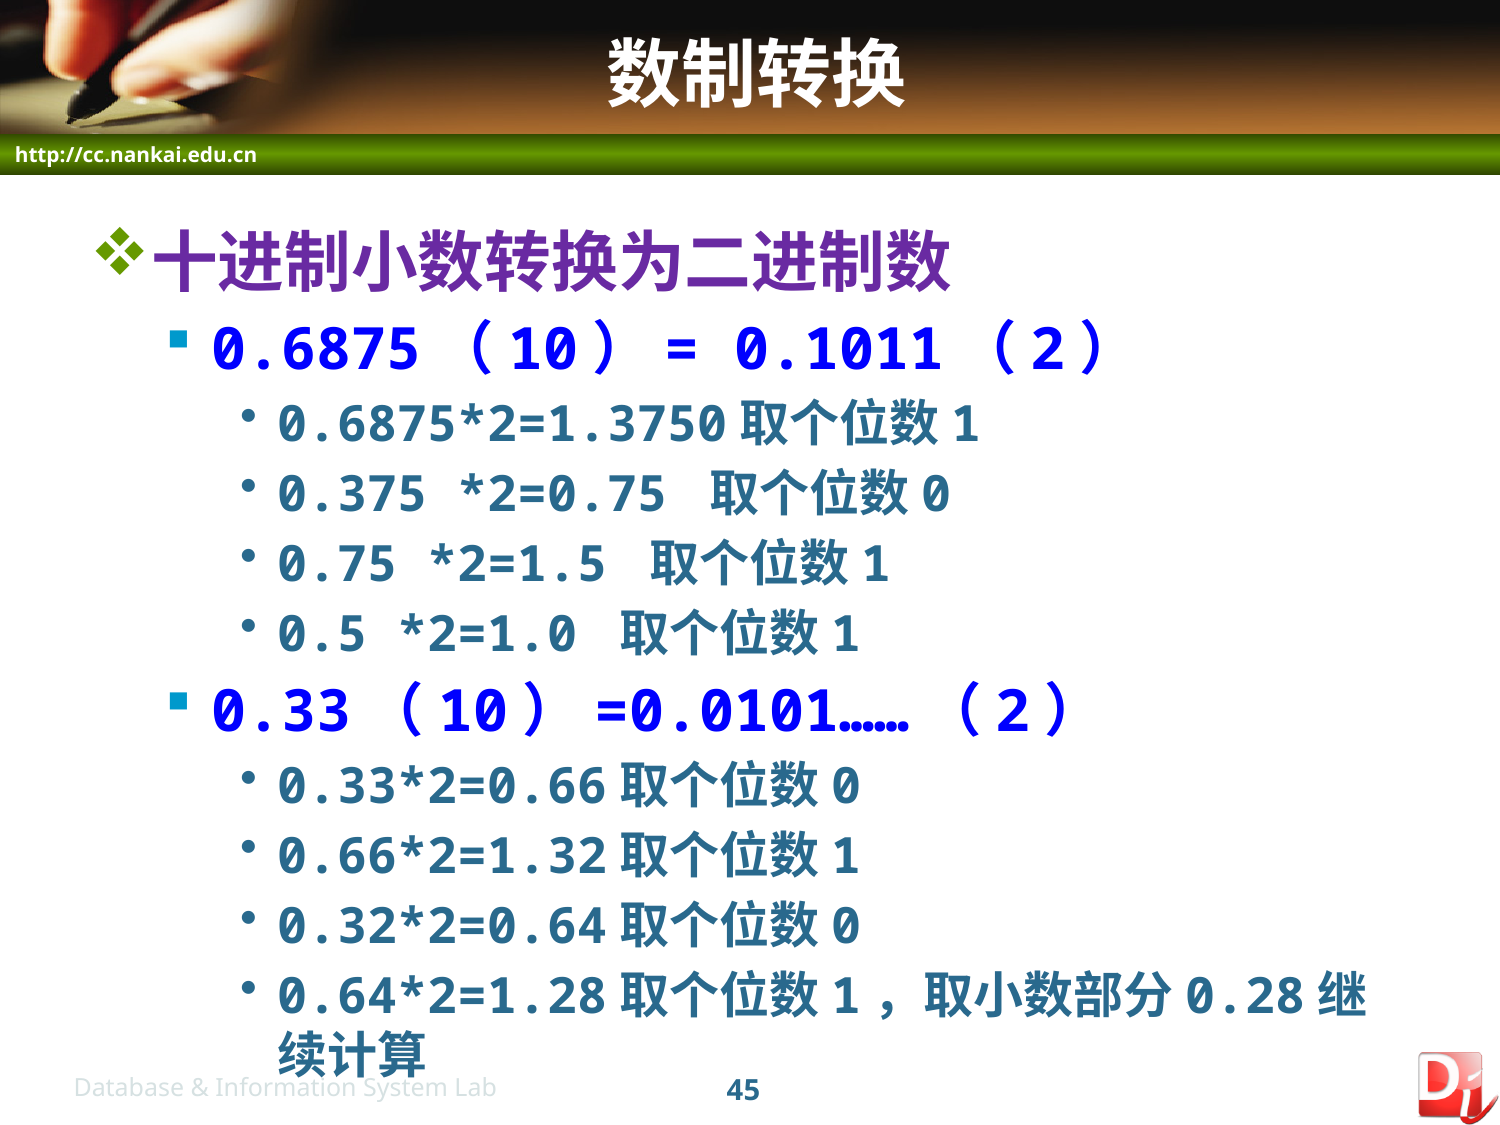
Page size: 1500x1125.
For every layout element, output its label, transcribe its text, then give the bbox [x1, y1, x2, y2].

slide_number 45 [607, 1063, 880, 1112]
footer Database & Information System Lab [58, 1064, 598, 1114]
title 数制转换 [74, 24, 1438, 118]
list 十进制小数转换为二进制数 0.6875（10）= 0.1011（2） 0.6875*2=1.3750取个位数1 0.375 *2=0.75 取个位数0 0.75 *2=1.5 取个位数1 0.5 *2=1.0 取个位数1 0.33（10）=0.0101……（2） 0.33*2=0.66取个位数0 0.66*2=1.32取个位数1 0.32*2=0.64取个位数0 0.64*2=1.28取个位数1，取小数部分0.28继续计算 [74, 212, 1413, 1038]
picture [0, 0, 1500, 134]
picture [1417, 1052, 1500, 1125]
